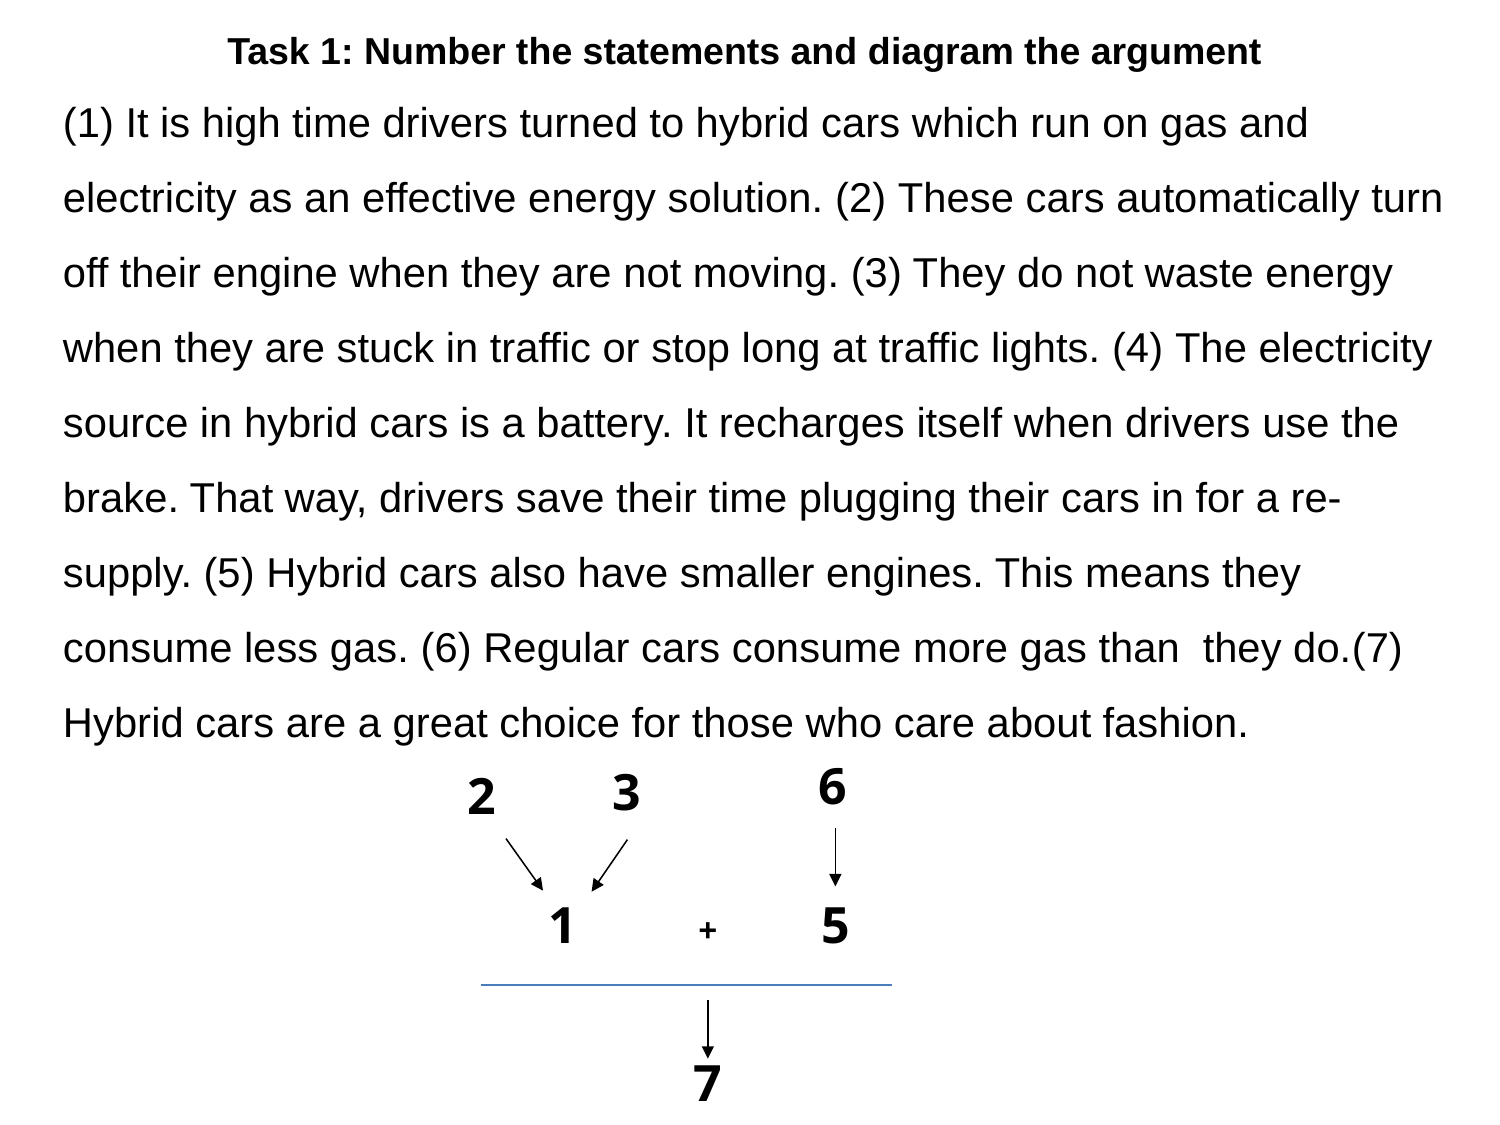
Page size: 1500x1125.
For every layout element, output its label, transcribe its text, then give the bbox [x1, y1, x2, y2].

text_box 6 [751, 746, 915, 822]
text_box Task 1: Number the statements and diagram the argument [74, 21, 1425, 63]
list (1) It is high time drivers turned to hybrid cars which run on gas and electricity as an effective energy solution. (2) These cars automatically turn off their engine when they are not moving. (3) They do not waste energy when they are stuck in traffic or stop long at traffic lights. (4) The electricity source in hybrid cars is a battery. It recharges itself when drivers use the brake. That way, drivers save their time plugging their cars in for a re-supply. (5) Hybrid cars also have smaller engines. This means they consume less gas. (6) Regular cars consume more gas than they do.(7) Hybrid cars are a great choice for those who care about fashion. [47, 63, 1461, 876]
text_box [591, 839, 628, 892]
text_box 2 [399, 756, 563, 832]
text_box 7 [626, 1043, 790, 1119]
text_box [505, 838, 544, 891]
text_box 1 [481, 886, 644, 962]
text_box + [626, 901, 790, 957]
text_box 5 [754, 886, 917, 962]
text_box 3 [545, 752, 708, 828]
